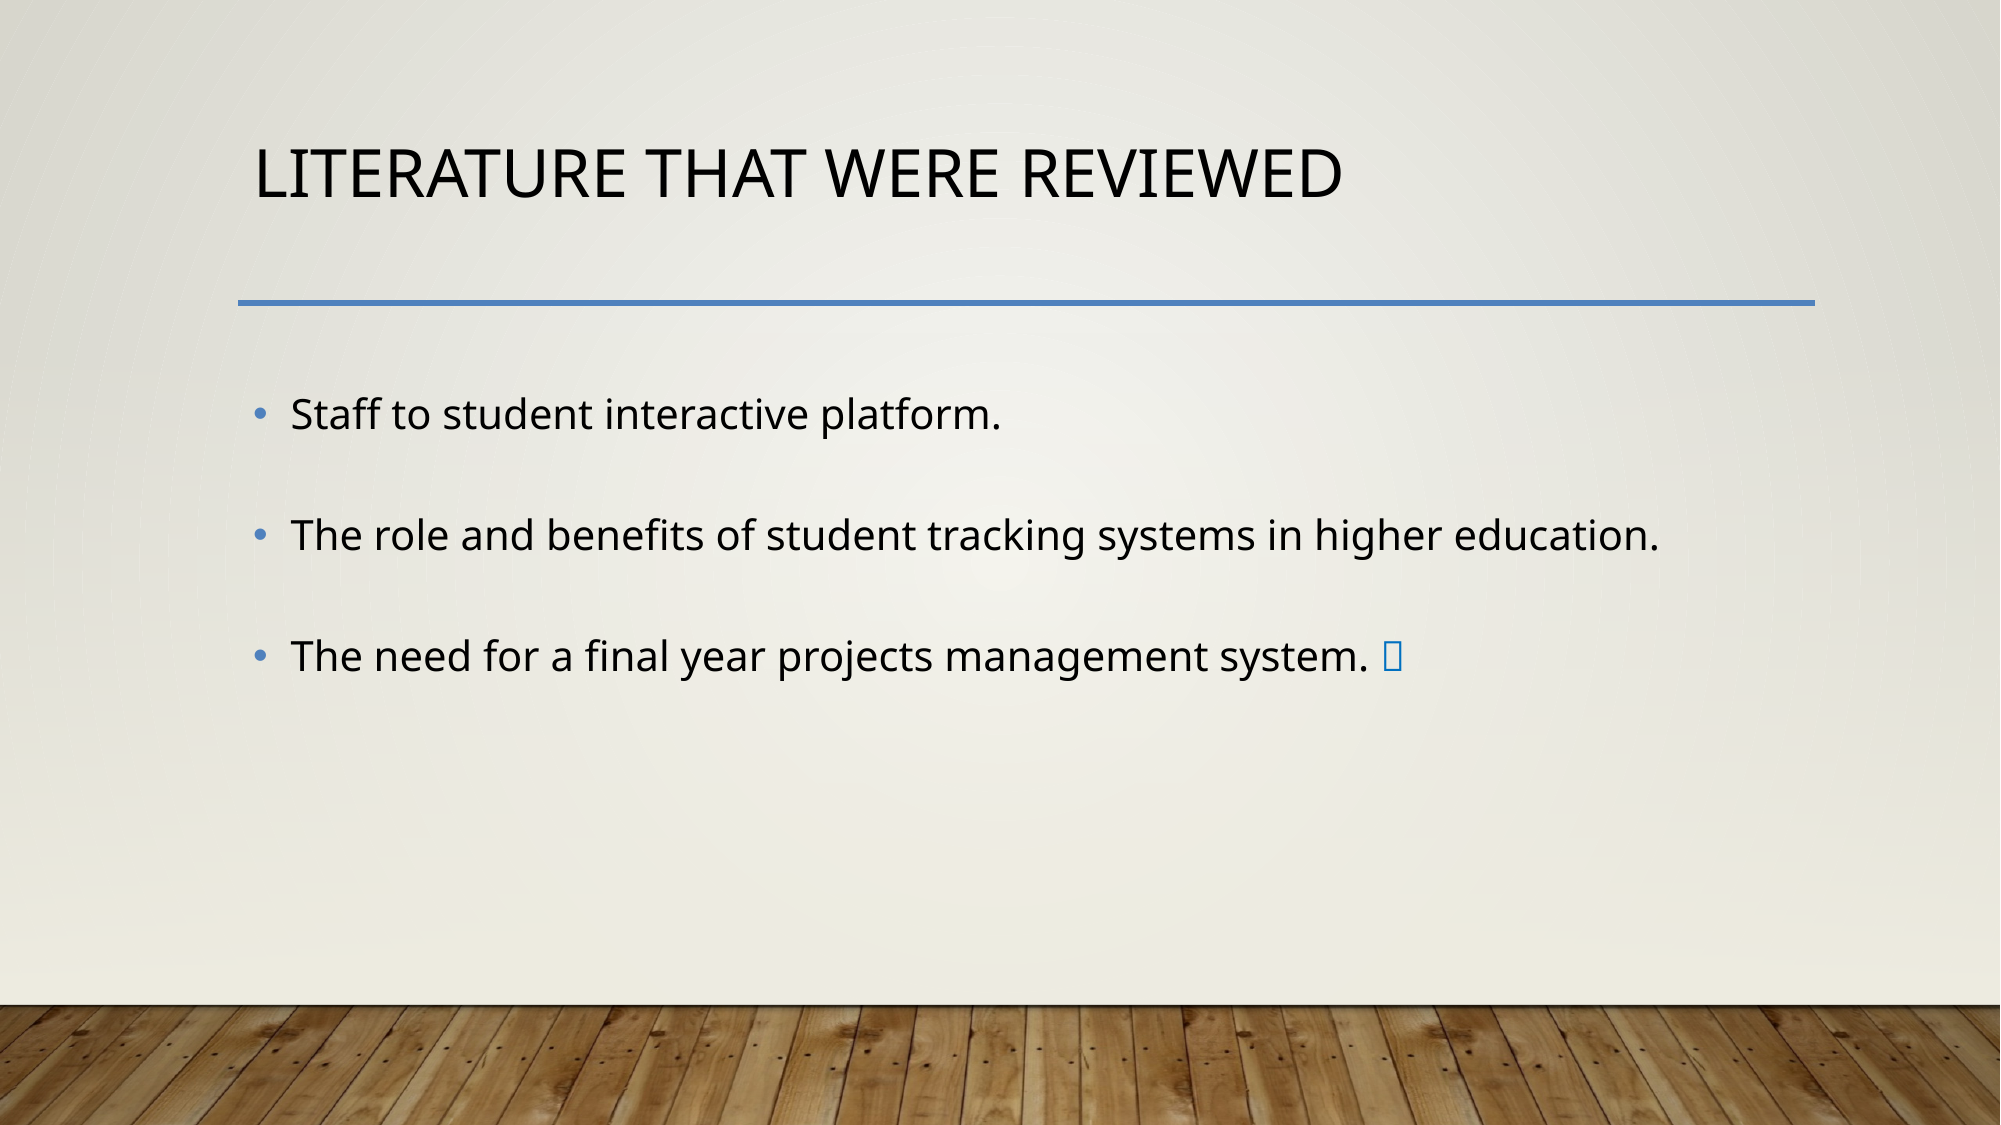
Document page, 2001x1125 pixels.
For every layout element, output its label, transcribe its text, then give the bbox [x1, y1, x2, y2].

list Staff to student interactive platform. The role and benefits of student tracking systems in higher education. The need for a final year projects management system.  [238, 330, 1814, 897]
title LITERATURE THAT WERE REVIEWED [238, 131, 1814, 305]
picture [0, 1005, 2000, 1125]
